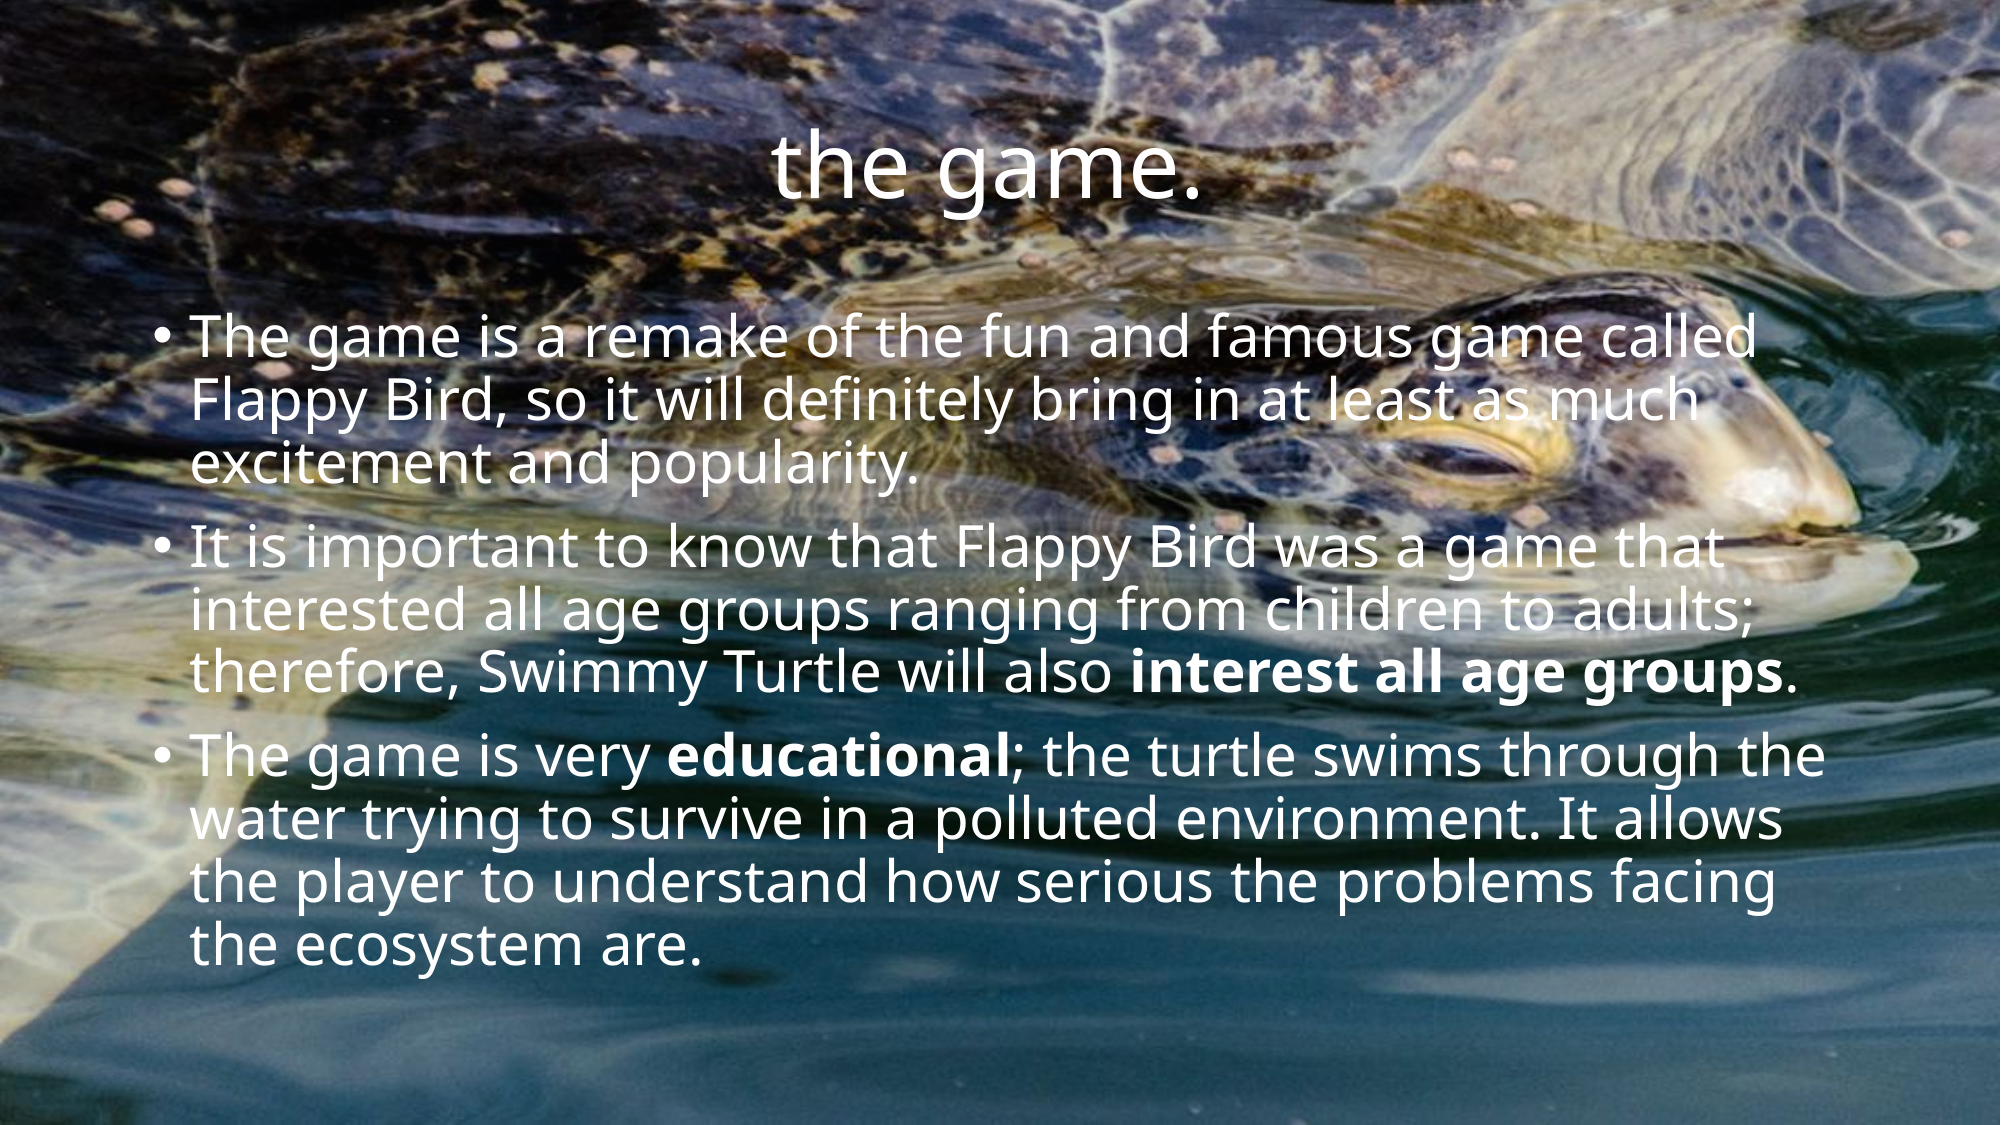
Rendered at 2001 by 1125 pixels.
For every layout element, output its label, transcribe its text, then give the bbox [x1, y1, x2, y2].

picture [0, 0, 2000, 1125]
list The game is a remake of the fun and famous game called Flappy Bird, so it will definitely bring in at least as much excitement and popularity. It is important to know that Flappy Bird was a game that interested all age groups ranging from children to adults; therefore, Swimmy Turtle will also interest all age groups. The game is very educational; the turtle swims through the water trying to survive in a polluted environment. It allows the player to understand how serious the problems facing the ecosystem are. [137, 299, 1863, 1014]
title the game. [137, 59, 1863, 278]
